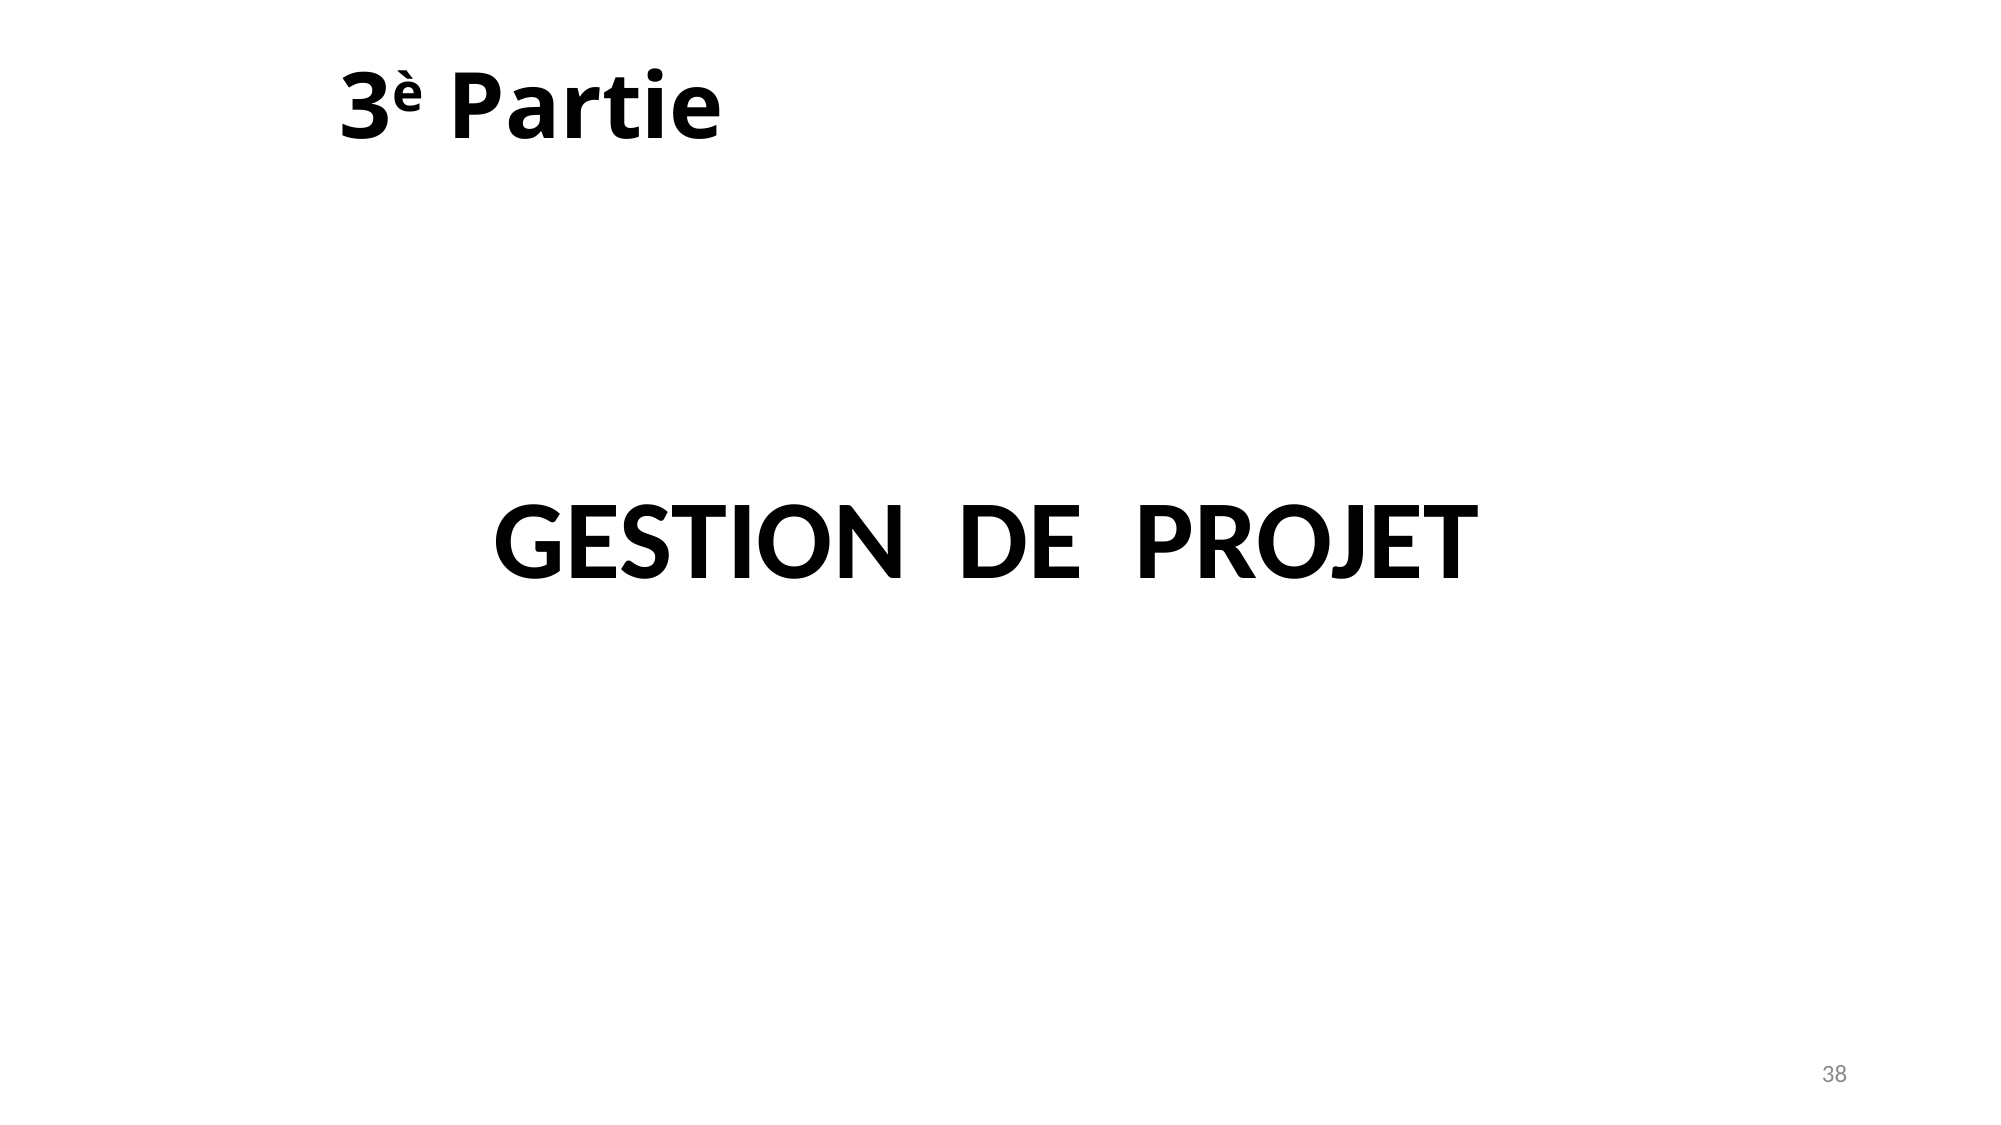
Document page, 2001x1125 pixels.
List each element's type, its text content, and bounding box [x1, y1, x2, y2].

title 3è Partie [324, 45, 1675, 173]
list GESTION DE PROJET [137, 299, 1863, 1014]
slide_number 38 [1412, 1042, 1863, 1103]
